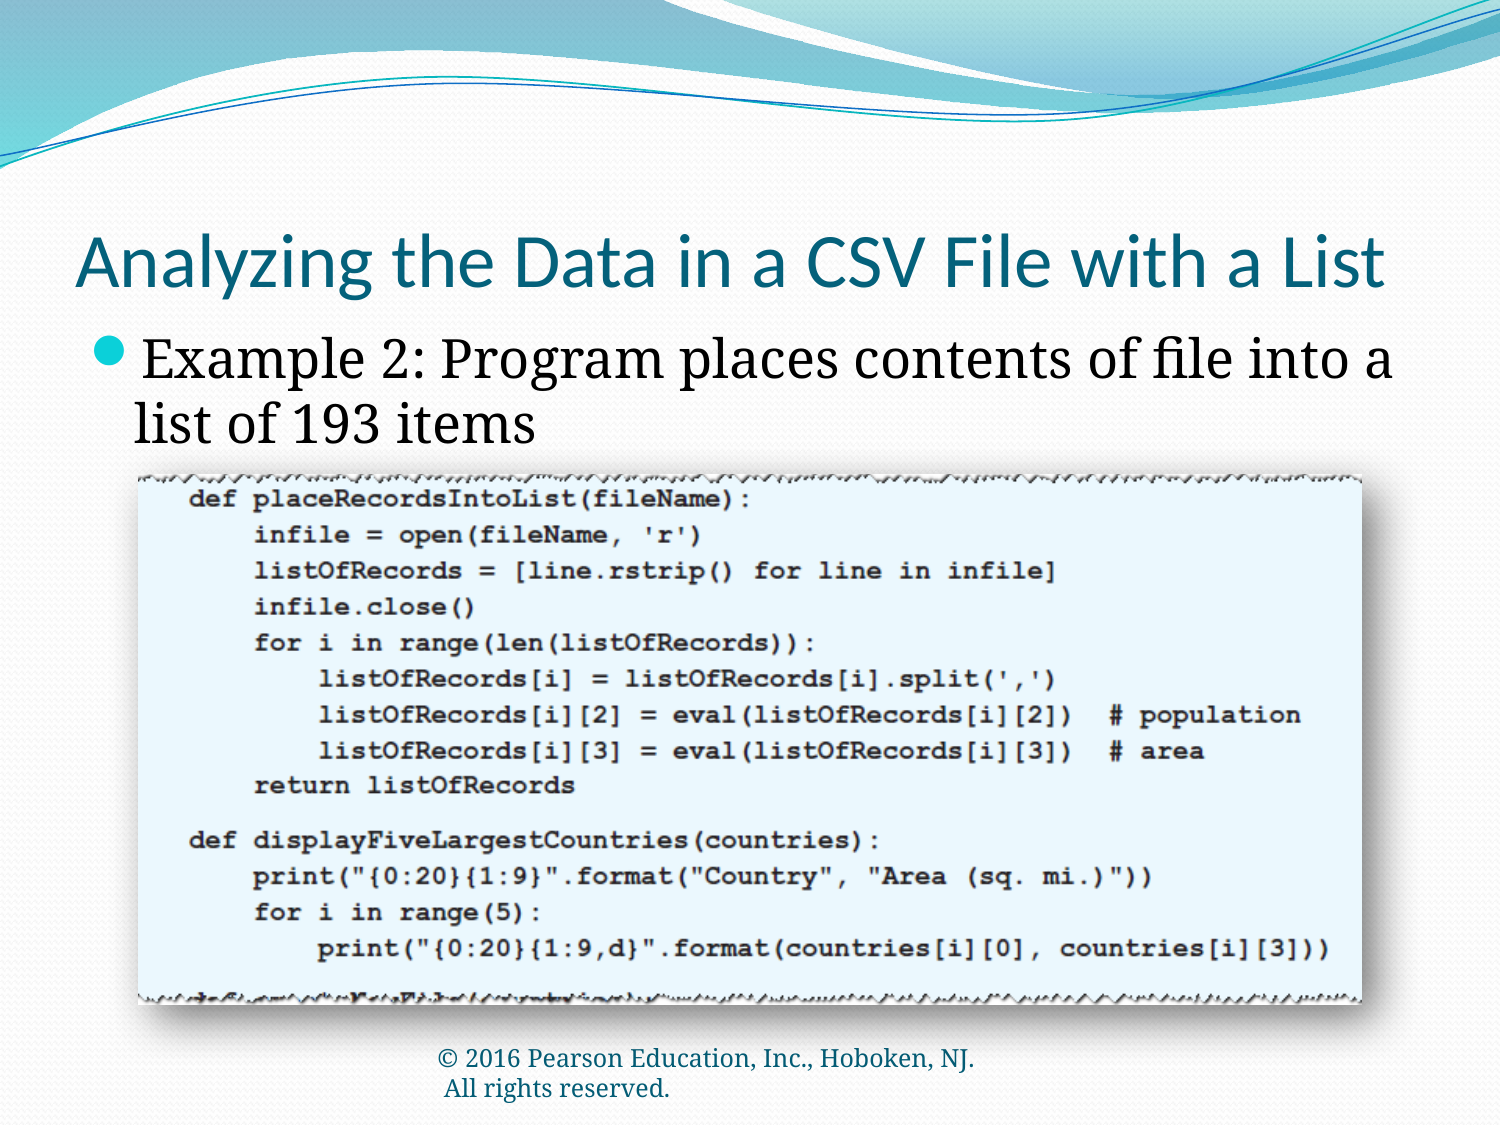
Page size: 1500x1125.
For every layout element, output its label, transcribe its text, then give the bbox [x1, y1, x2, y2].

footer © 2016 Pearson Education, Inc., Hoboken, NJ. All rights reserved. [437, 1053, 988, 1103]
list Example 2: Program places contents of file into a list of 193 items [75, 317, 1425, 1038]
title Analyzing the Data in a CSV File with a List [75, 115, 1425, 303]
picture [137, 474, 1362, 1005]
